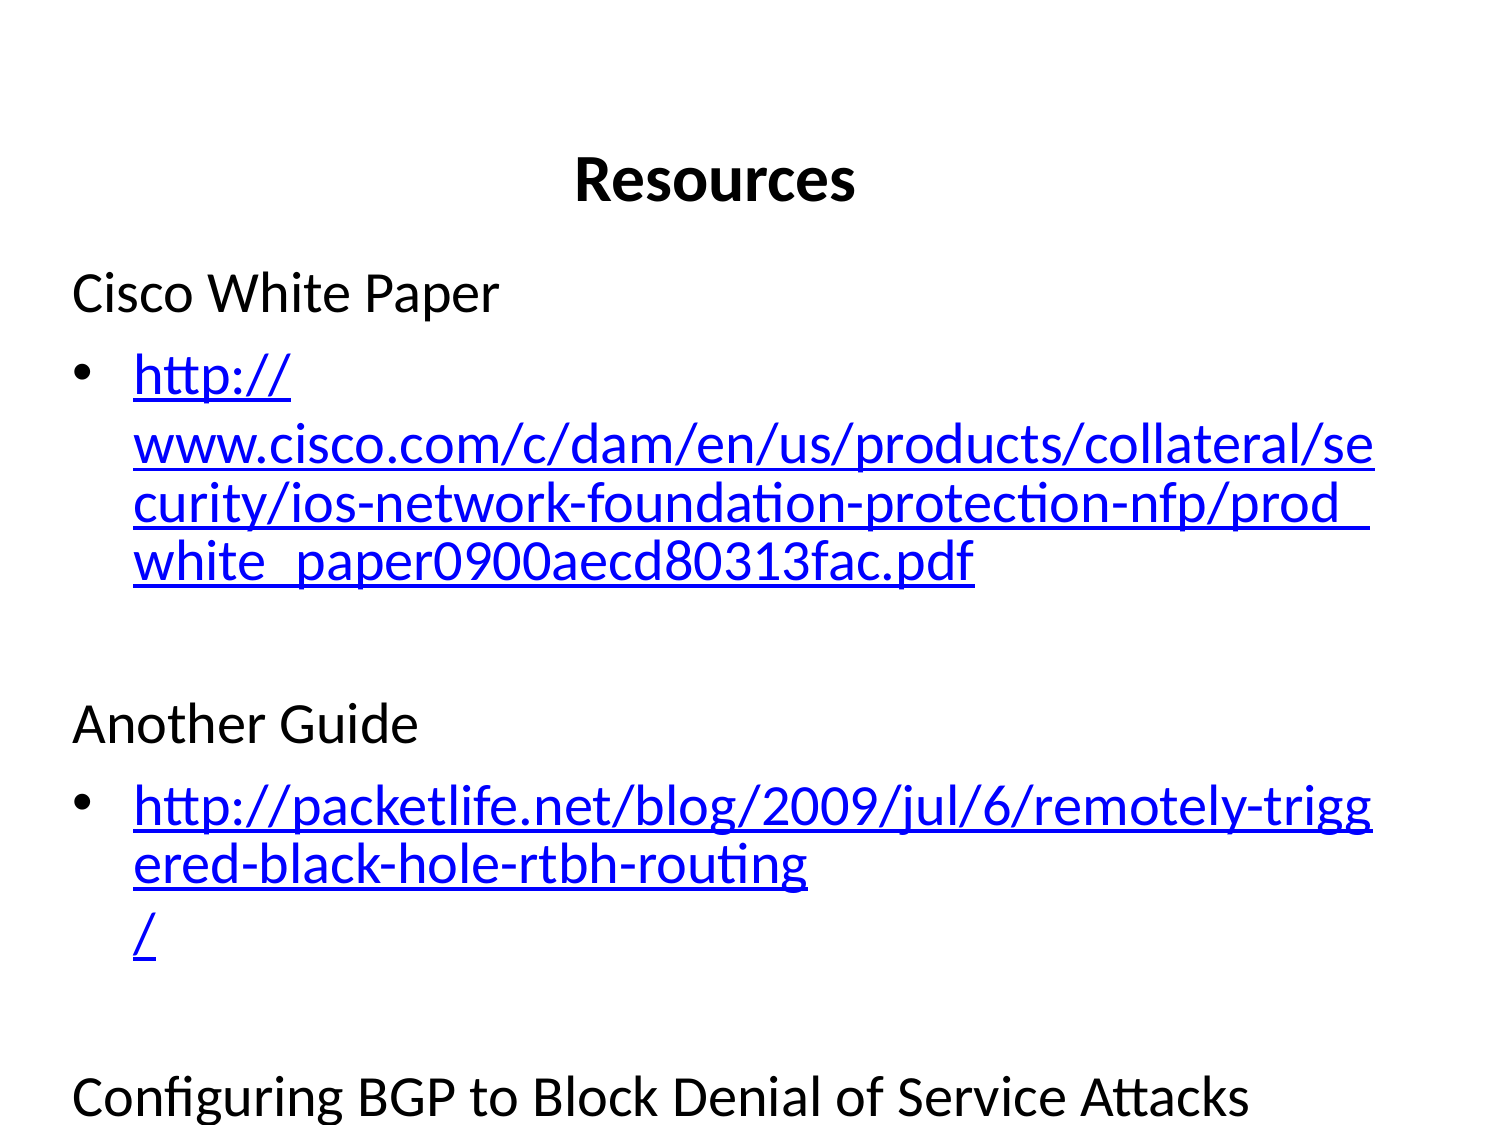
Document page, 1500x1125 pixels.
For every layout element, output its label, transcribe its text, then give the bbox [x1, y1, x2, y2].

list Cisco White Paper http://www.cisco.com/c/dam/en/us/products/collateral/security/ios-network-foundation-protection-nfp/prod_white_paper0900aecd80313fac.pdf Another Guide http://packetlife.net/blog/2009/jul/6/remotely-triggered-black-hole-rtbh-routing/ Configuring BGP to Block Denial of Service Attacks https://tools.ietf.org/html/rfc3882 [57, 246, 1400, 1052]
title Resources [47, 85, 1384, 224]
